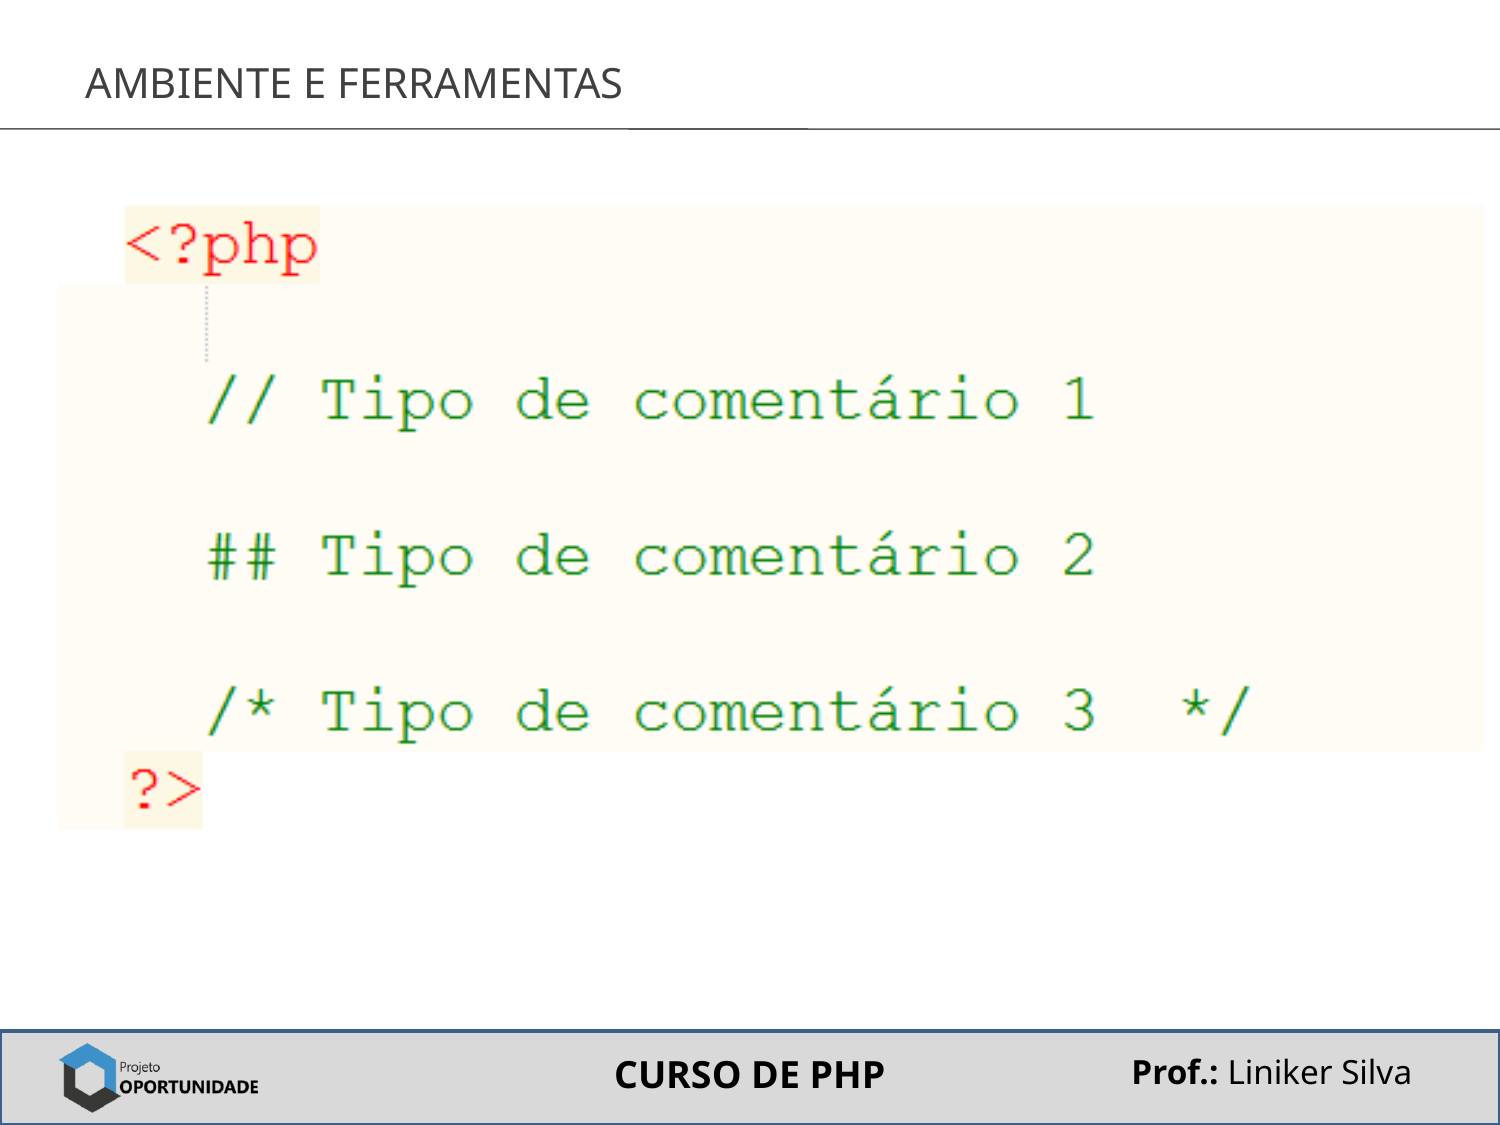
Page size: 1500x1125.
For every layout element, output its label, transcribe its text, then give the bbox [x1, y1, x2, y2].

text_box Prof.: Liniker Silva [1116, 1043, 1428, 1098]
picture [58, 1042, 258, 1114]
title AMBIENTE E FERRAMENTAS [70, 46, 1454, 118]
text_box CURSO DE PHP [599, 1043, 901, 1104]
text_box [0, 1029, 1500, 1125]
picture [58, 152, 1484, 927]
